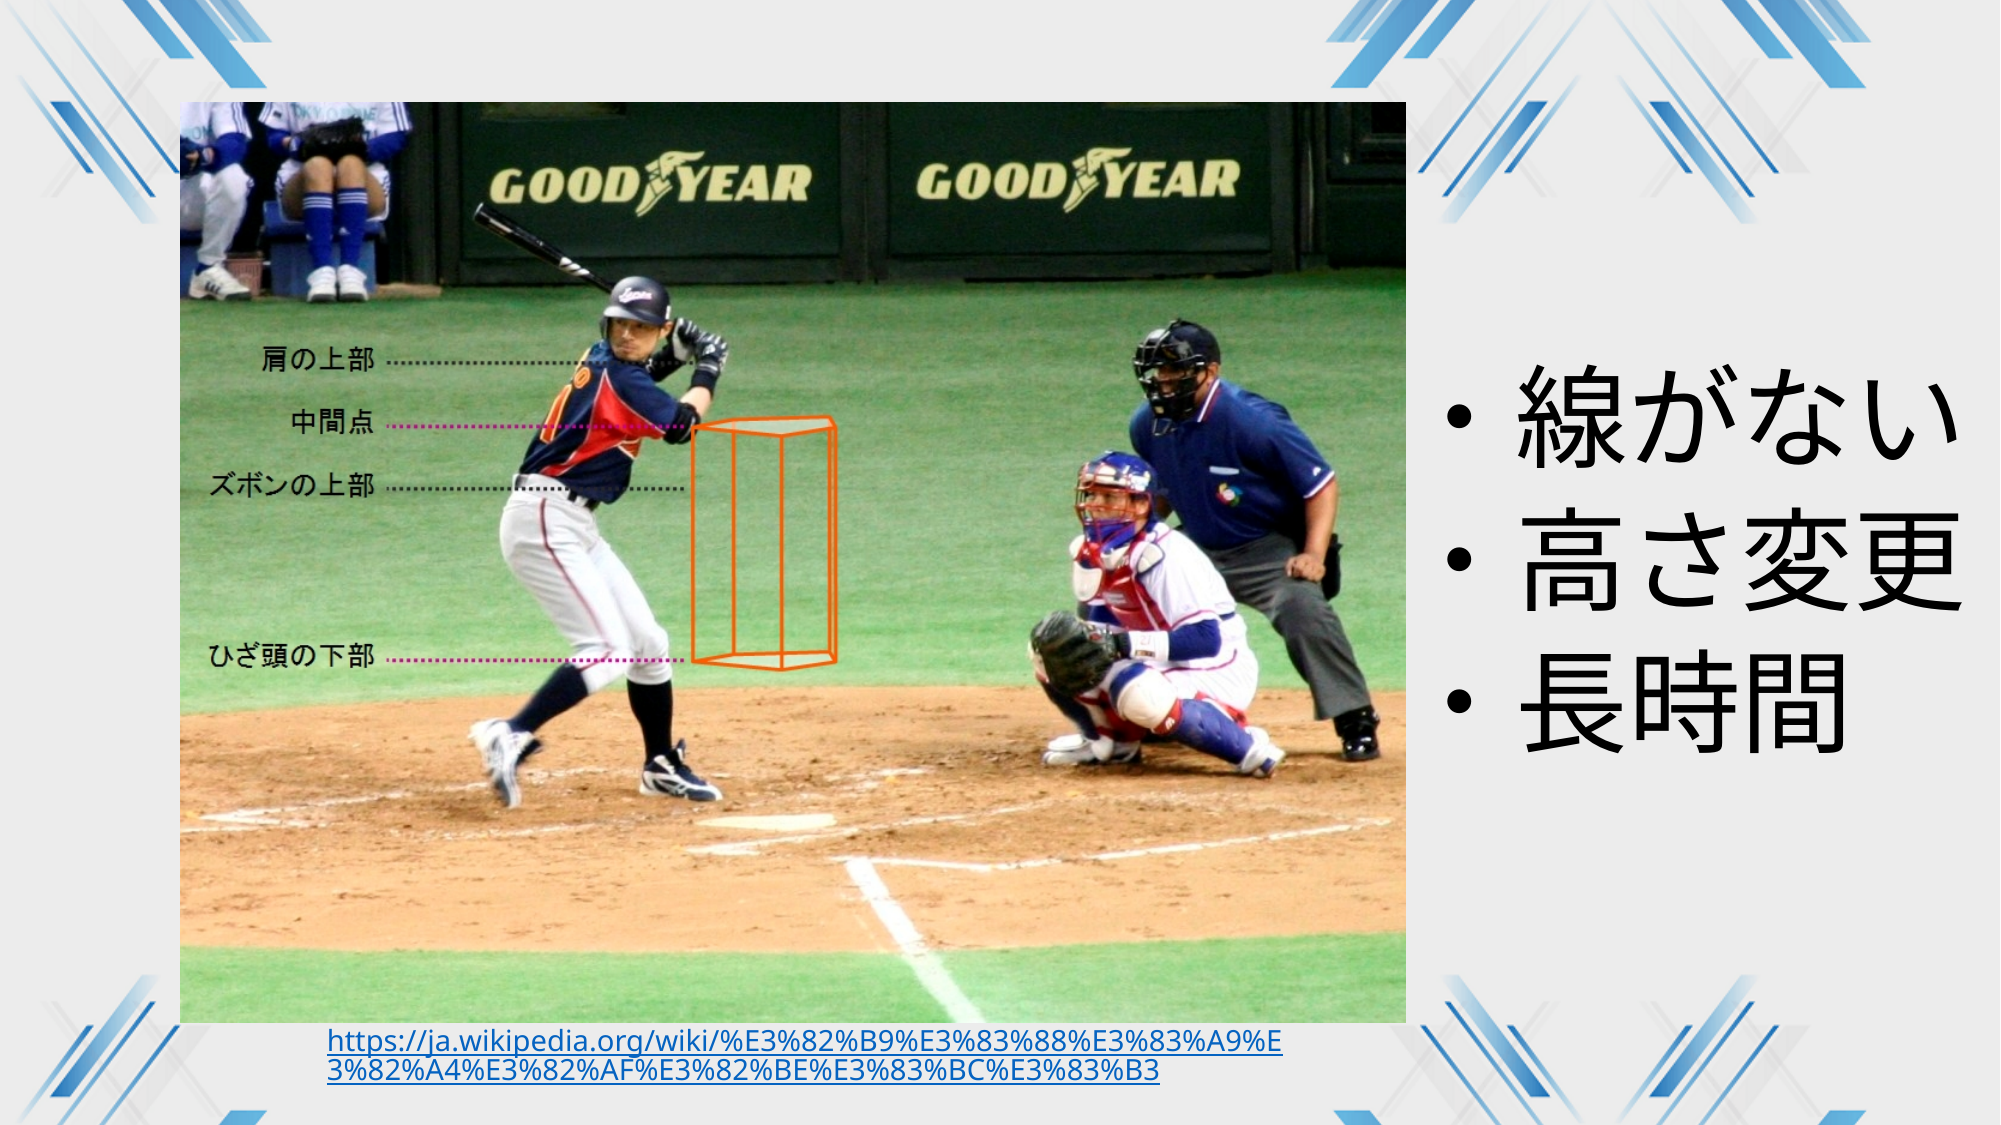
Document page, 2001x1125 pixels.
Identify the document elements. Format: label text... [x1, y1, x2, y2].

picture [0, 0, 2001, 1125]
text_box ・線がない ・高さ変更 ・長時間 [1388, 355, 2000, 1125]
text_box https://ja.wikipedia.org/wiki/%E3%82%B9%E3%83%88%E3%83%A9%E3%82%A4%E3%82%AF%E3%82%BE%E3%83%BC%E3%83%B3 [312, 1023, 1313, 1070]
